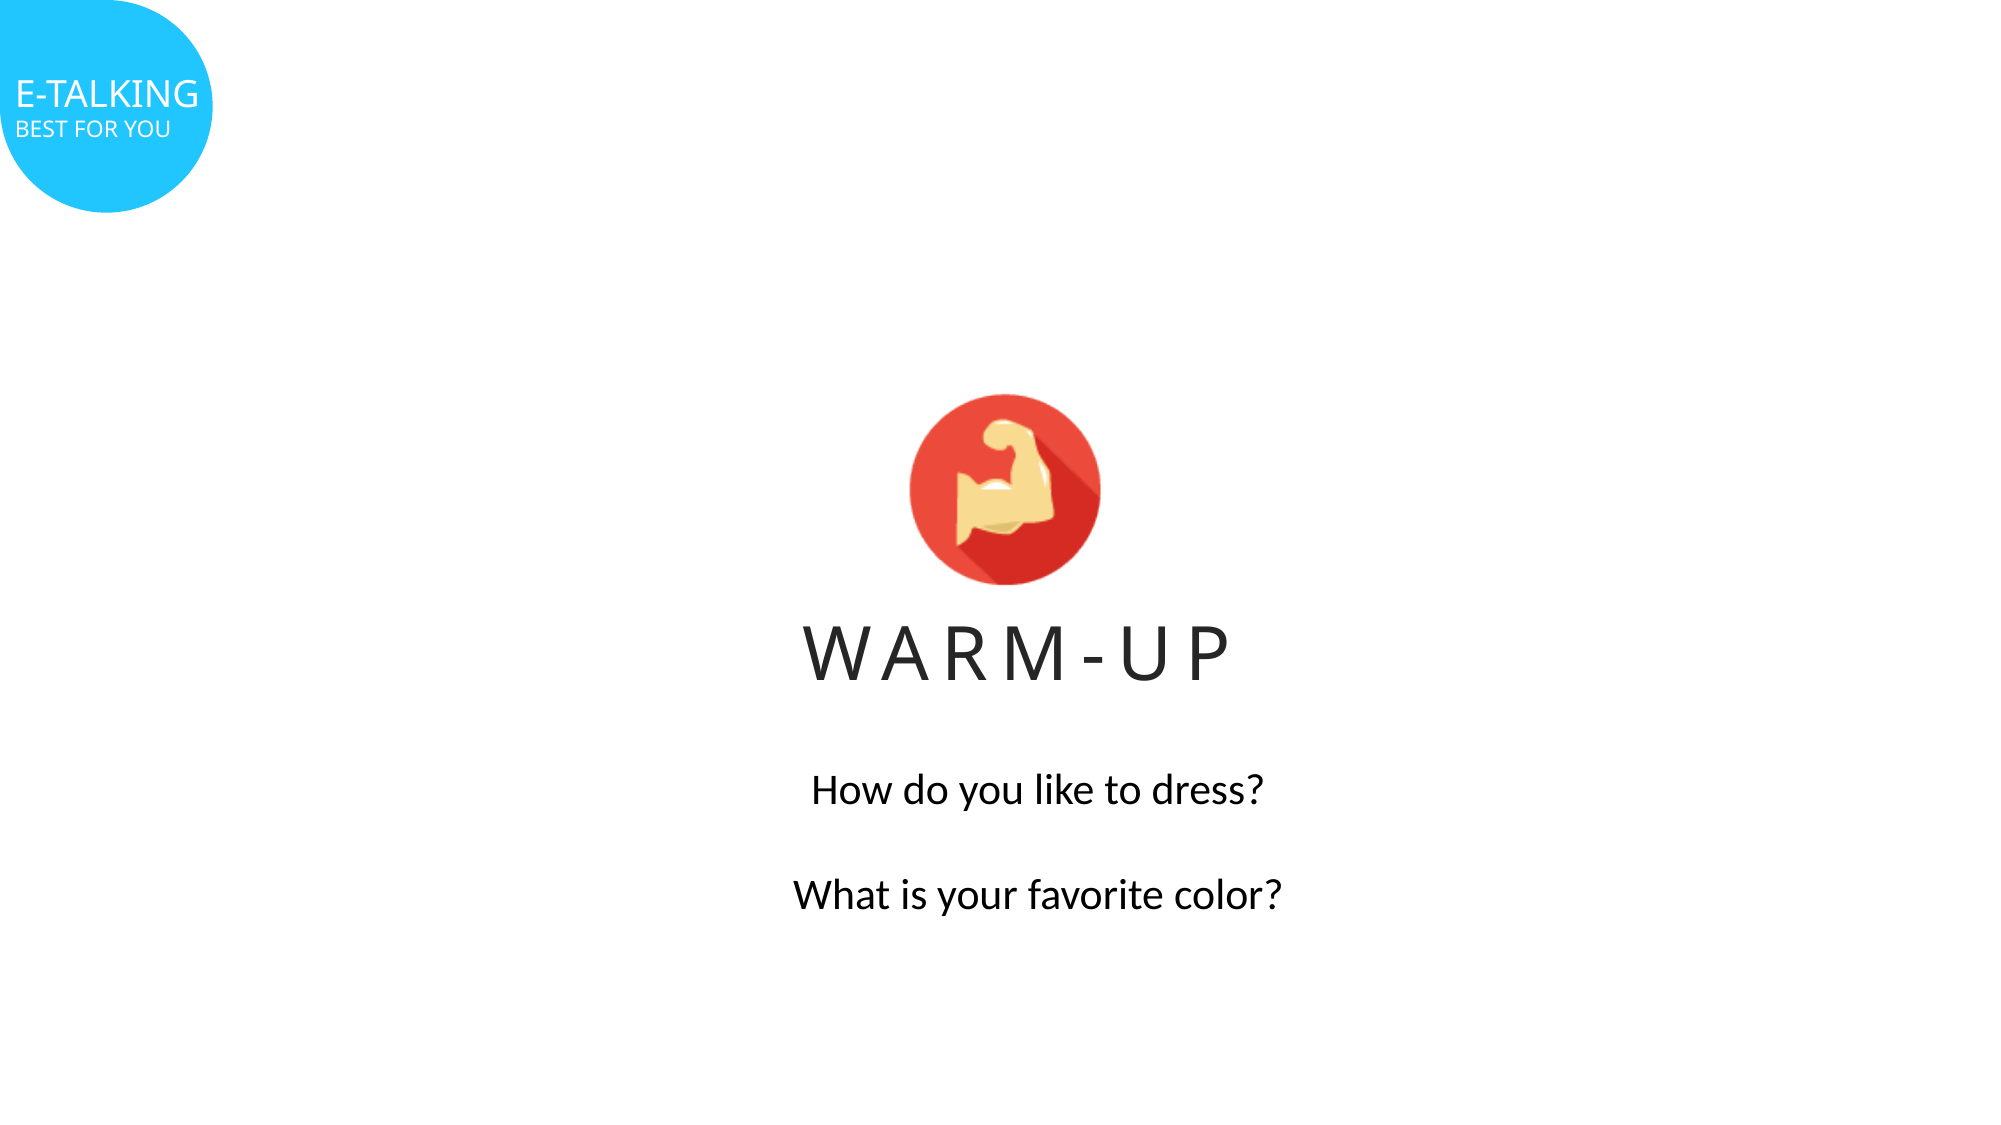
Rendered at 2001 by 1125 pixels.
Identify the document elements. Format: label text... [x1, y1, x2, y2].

picture [883, 380, 1119, 598]
text_box How do you like to dress? What is your favorite color? [282, 701, 1795, 927]
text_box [0, 0, 302, 213]
text_box WARM-UP [787, 597, 1473, 701]
